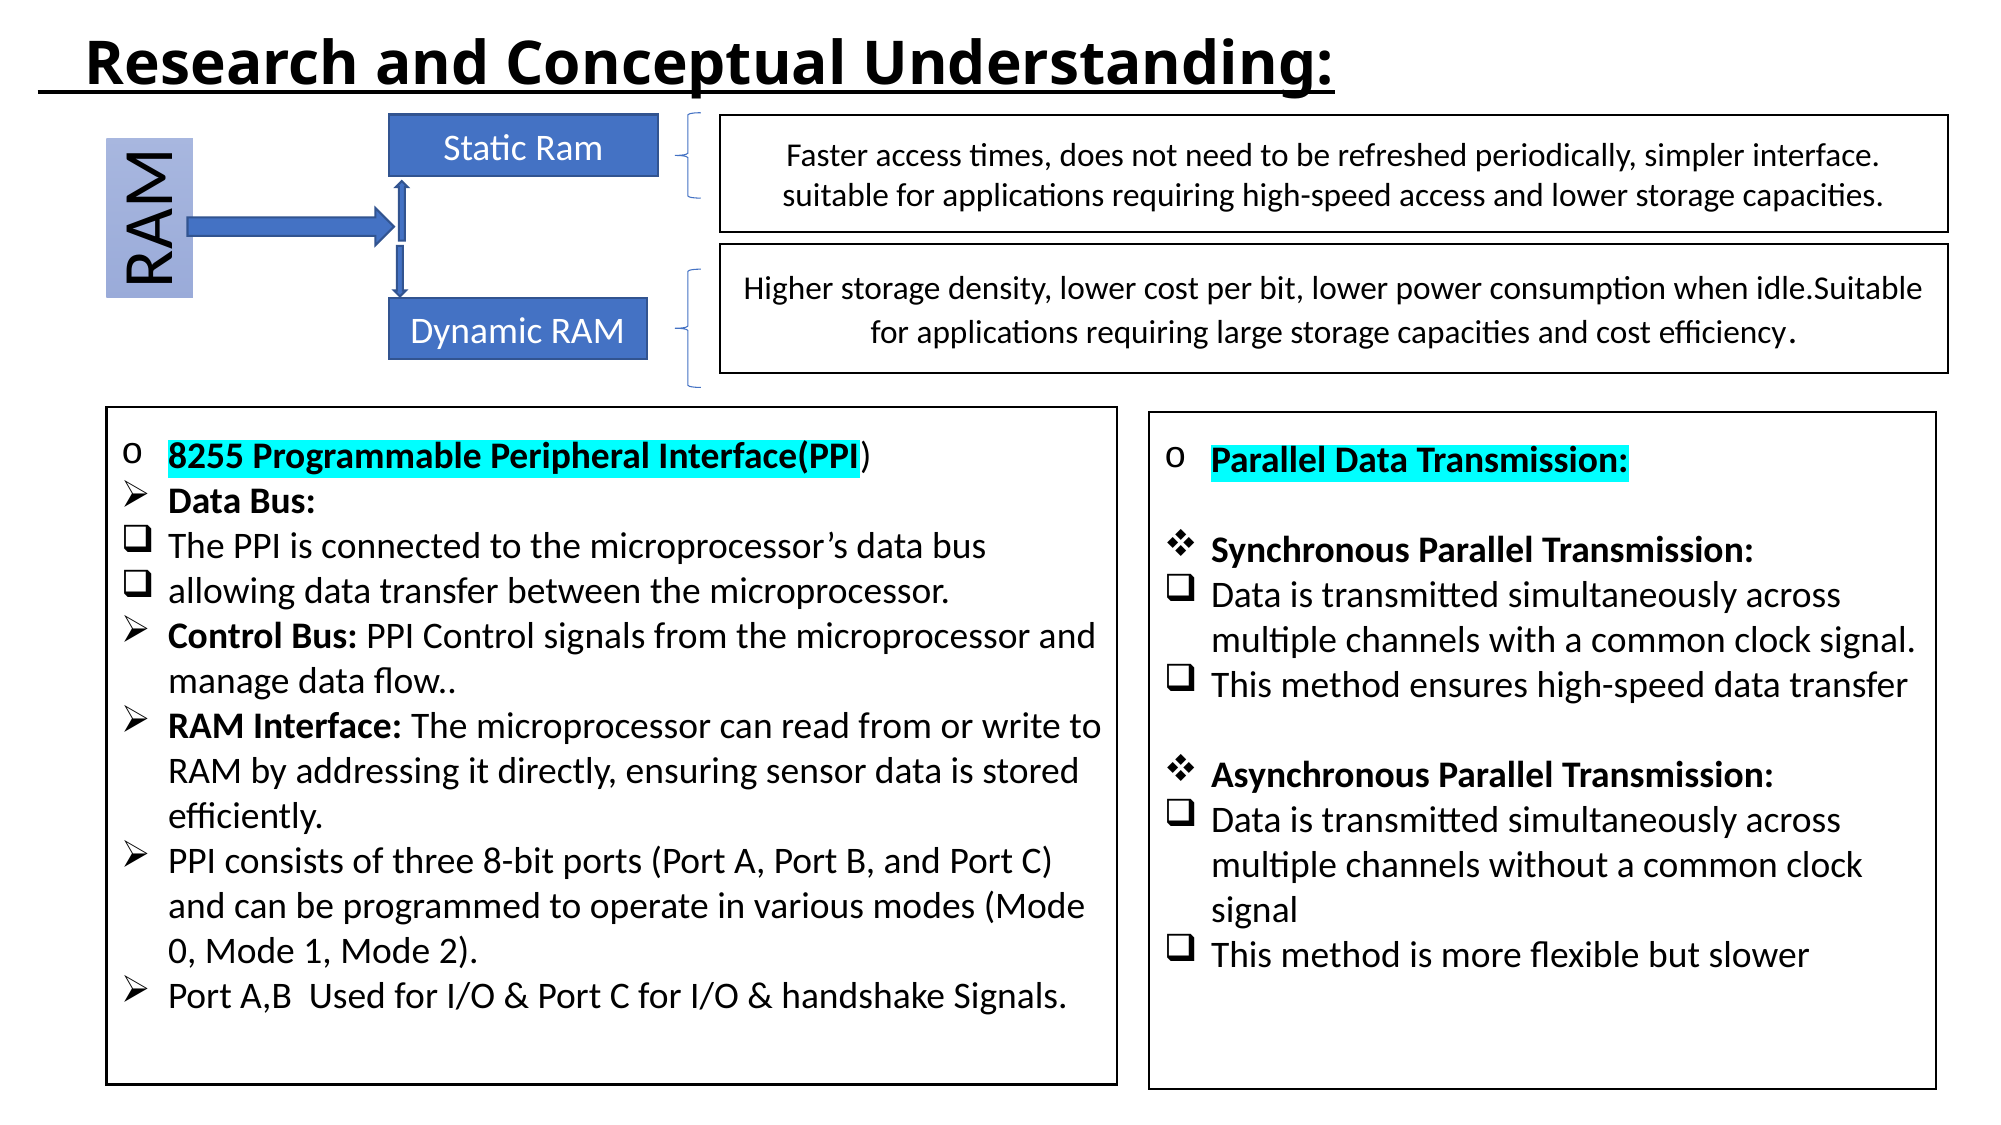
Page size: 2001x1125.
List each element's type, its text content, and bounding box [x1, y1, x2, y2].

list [106, 106, 1969, 1123]
title Research and Conceptual Understanding: [22, 24, 1948, 107]
